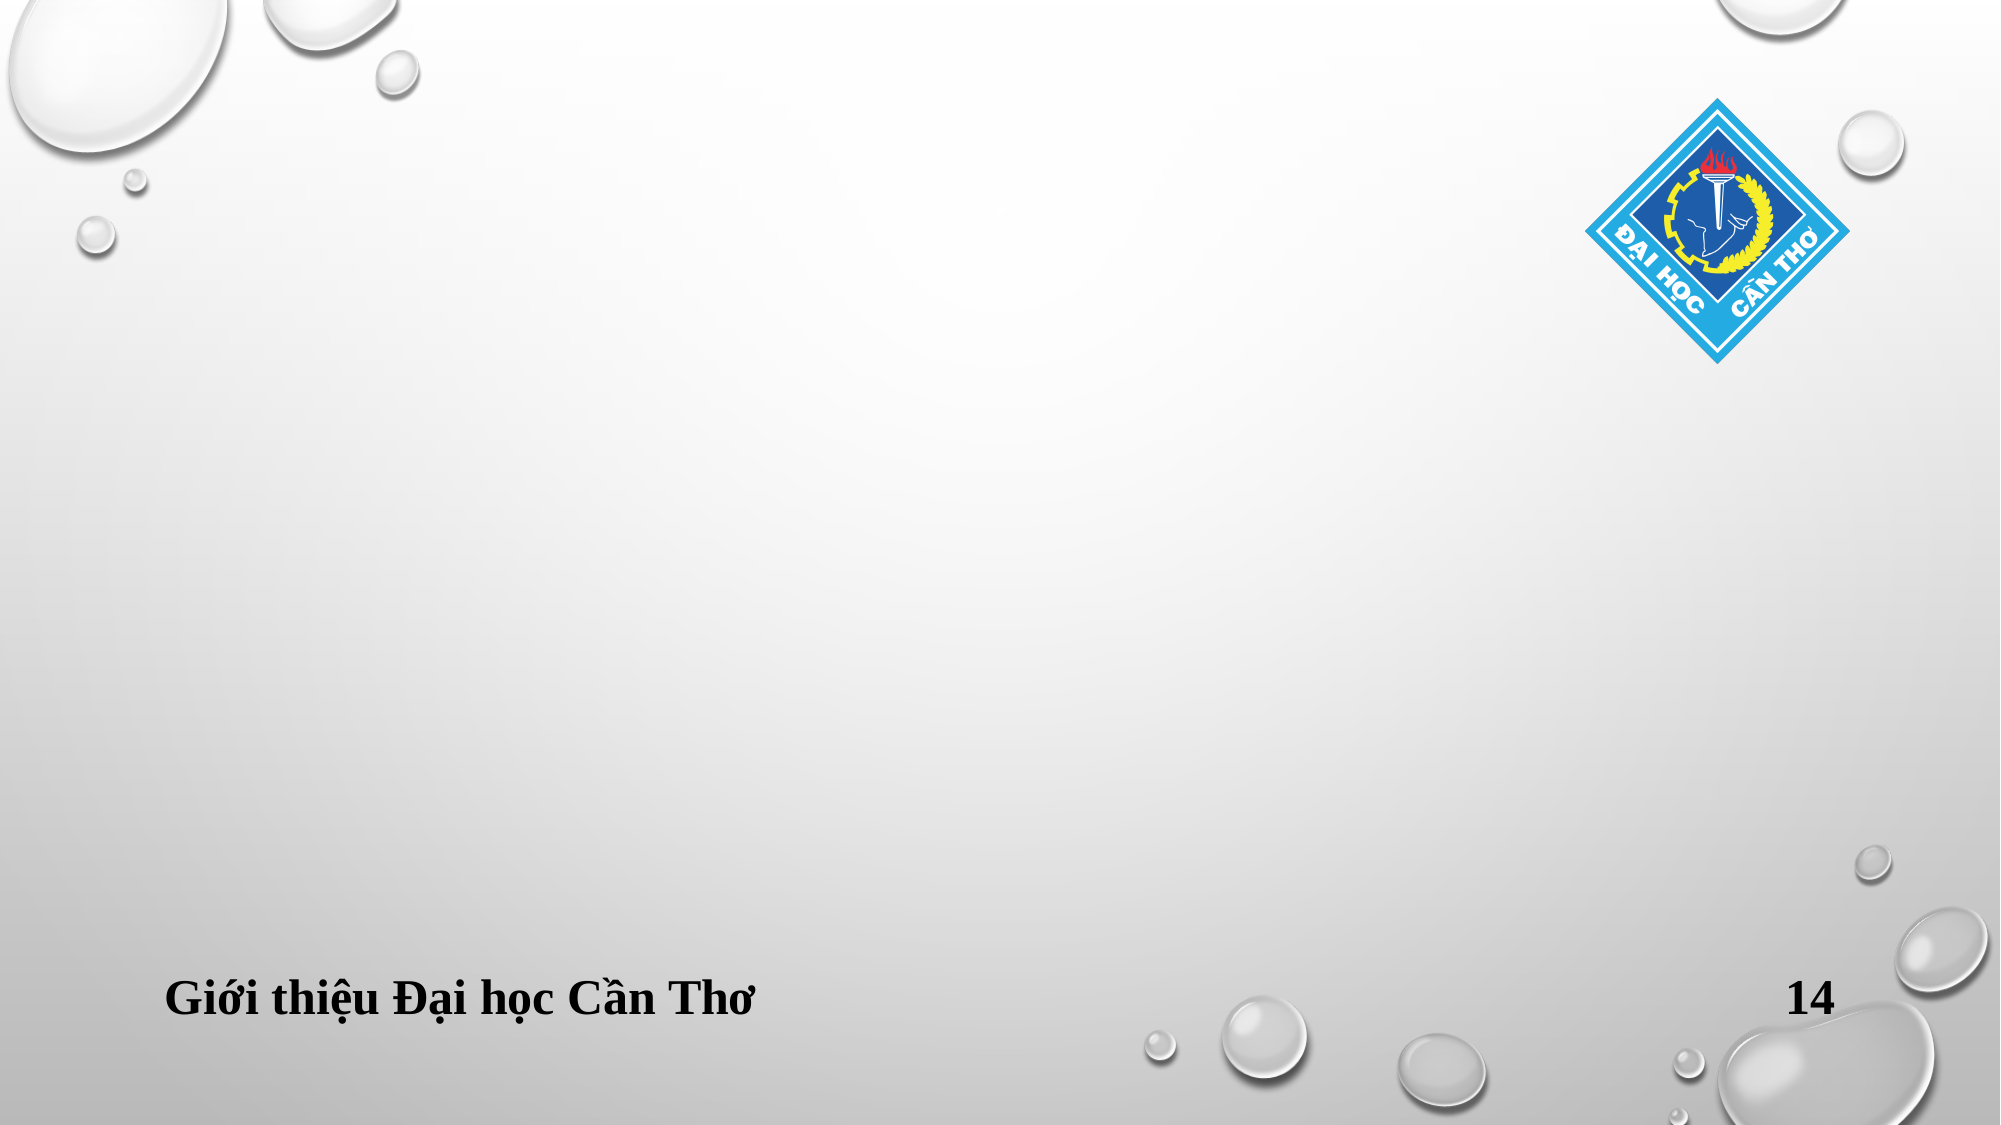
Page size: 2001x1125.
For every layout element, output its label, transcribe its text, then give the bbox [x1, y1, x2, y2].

slide_number 14 [1724, 965, 1851, 1025]
footer Giới thiệu Đại học Cần Thơ [149, 965, 1245, 1025]
picture [0, 0, 2000, 1125]
